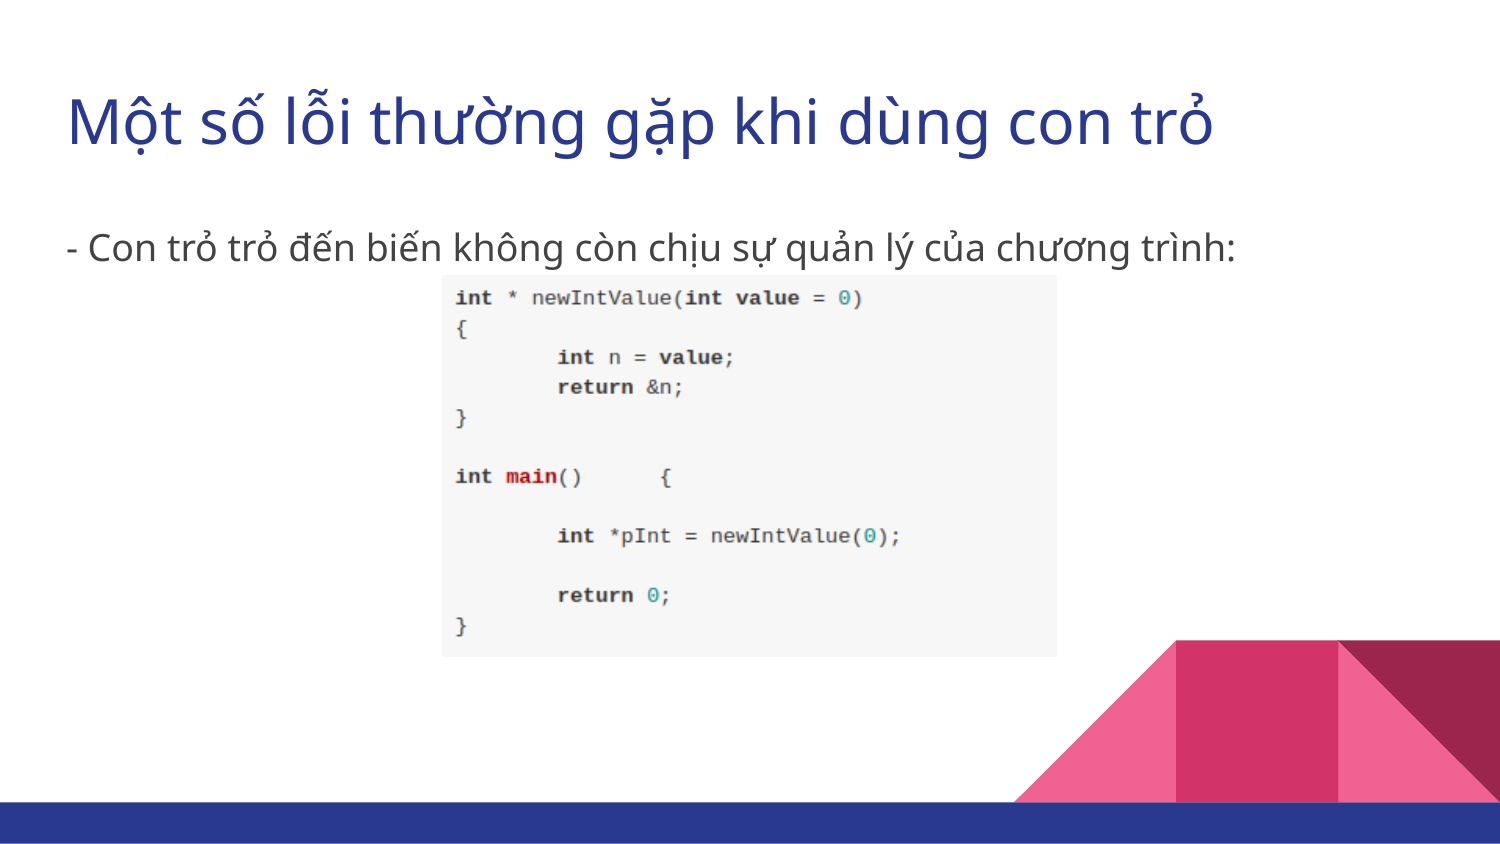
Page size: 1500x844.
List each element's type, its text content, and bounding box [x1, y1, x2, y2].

list - Con trỏ trỏ đến biến không còn chịu sự quản lý của chương trình: [51, 201, 1449, 750]
title Một số lỗi thường gặp khi dùng con trỏ [51, 67, 1449, 167]
picture [442, 275, 1058, 657]
